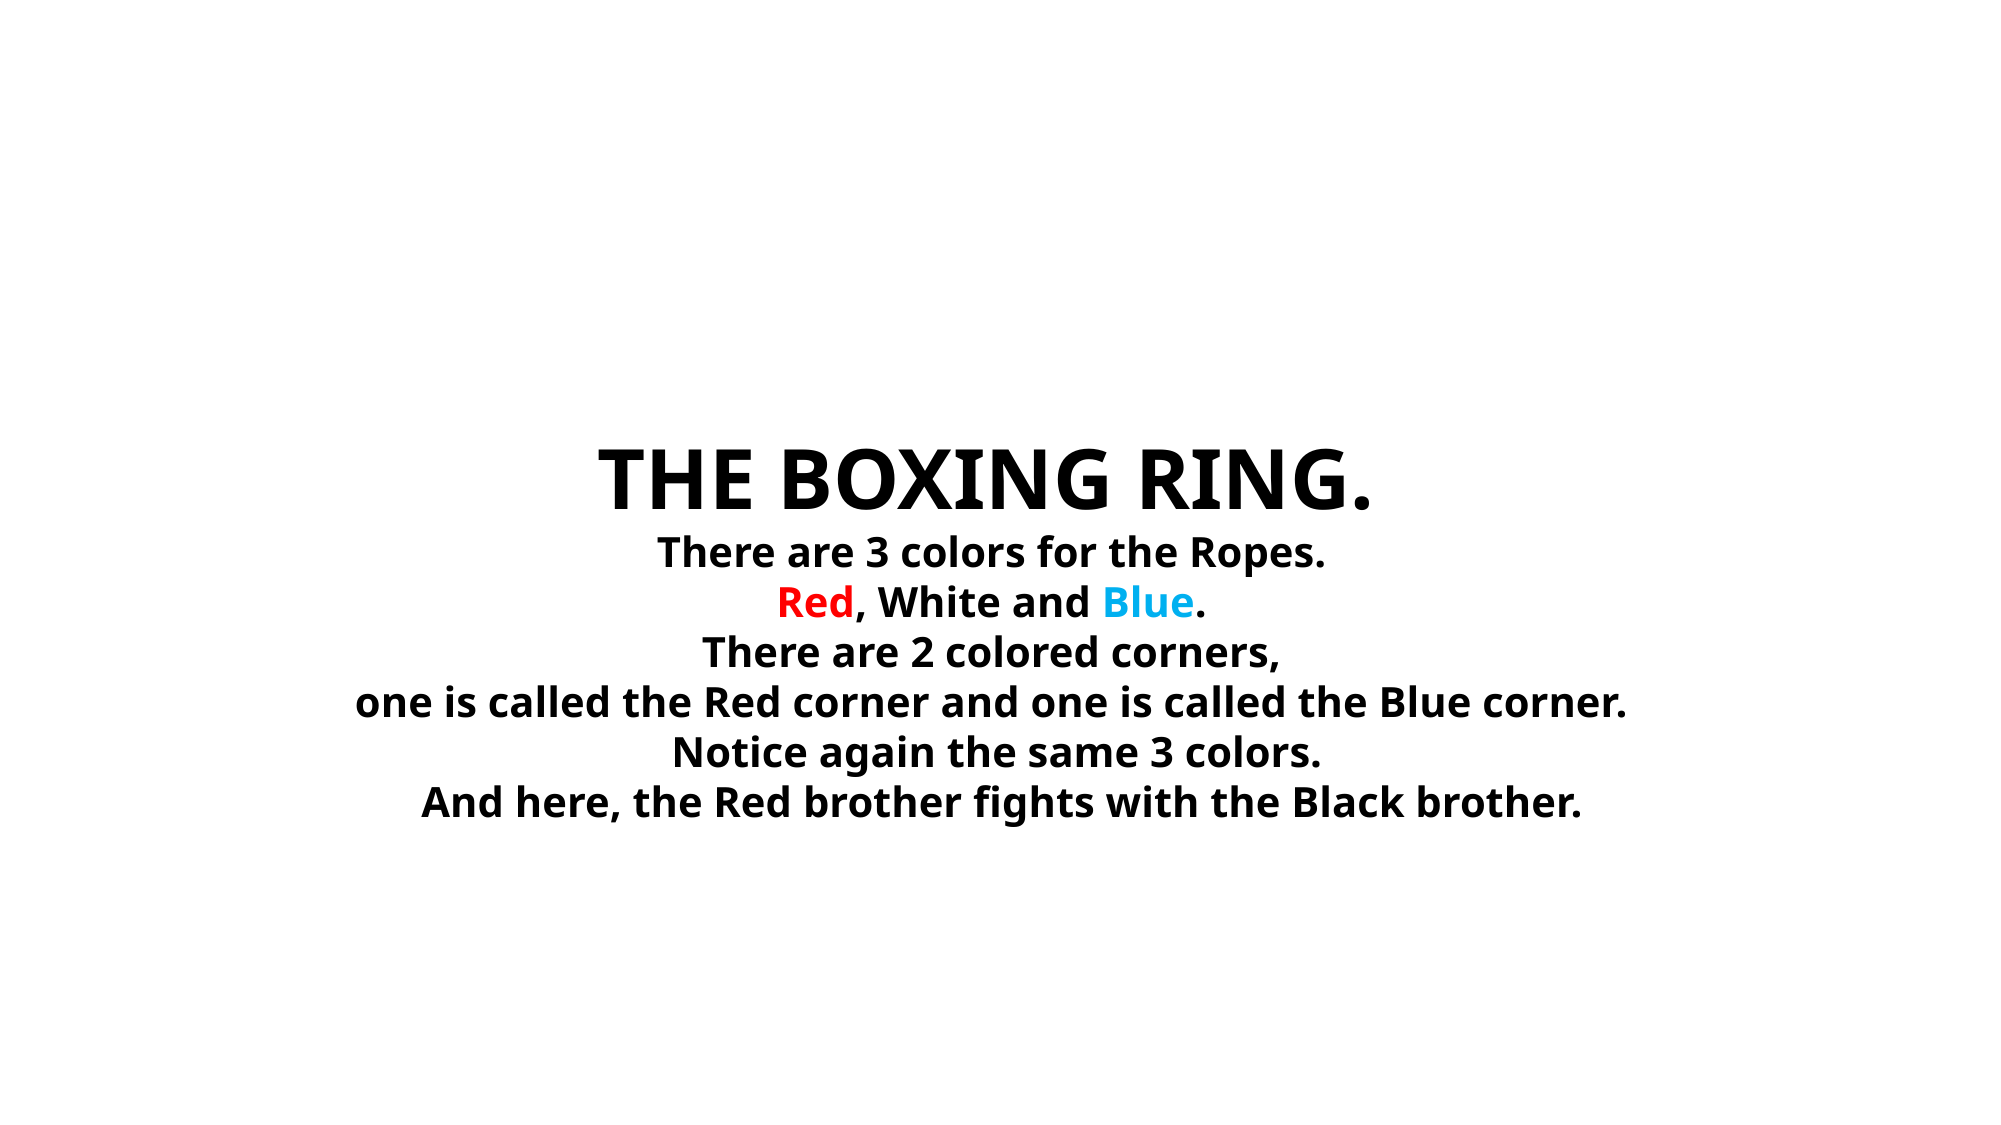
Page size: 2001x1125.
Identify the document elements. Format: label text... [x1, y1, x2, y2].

text_box THE BOXING RING. There are 3 colors for the Ropes. Red, White and Blue. There are 2 colored corners, one is called the Red corner and one is called the Blue corner. Notice again the same 3 colors. And here, the Red brother fights with the Black brother. [307, 418, 1687, 834]
